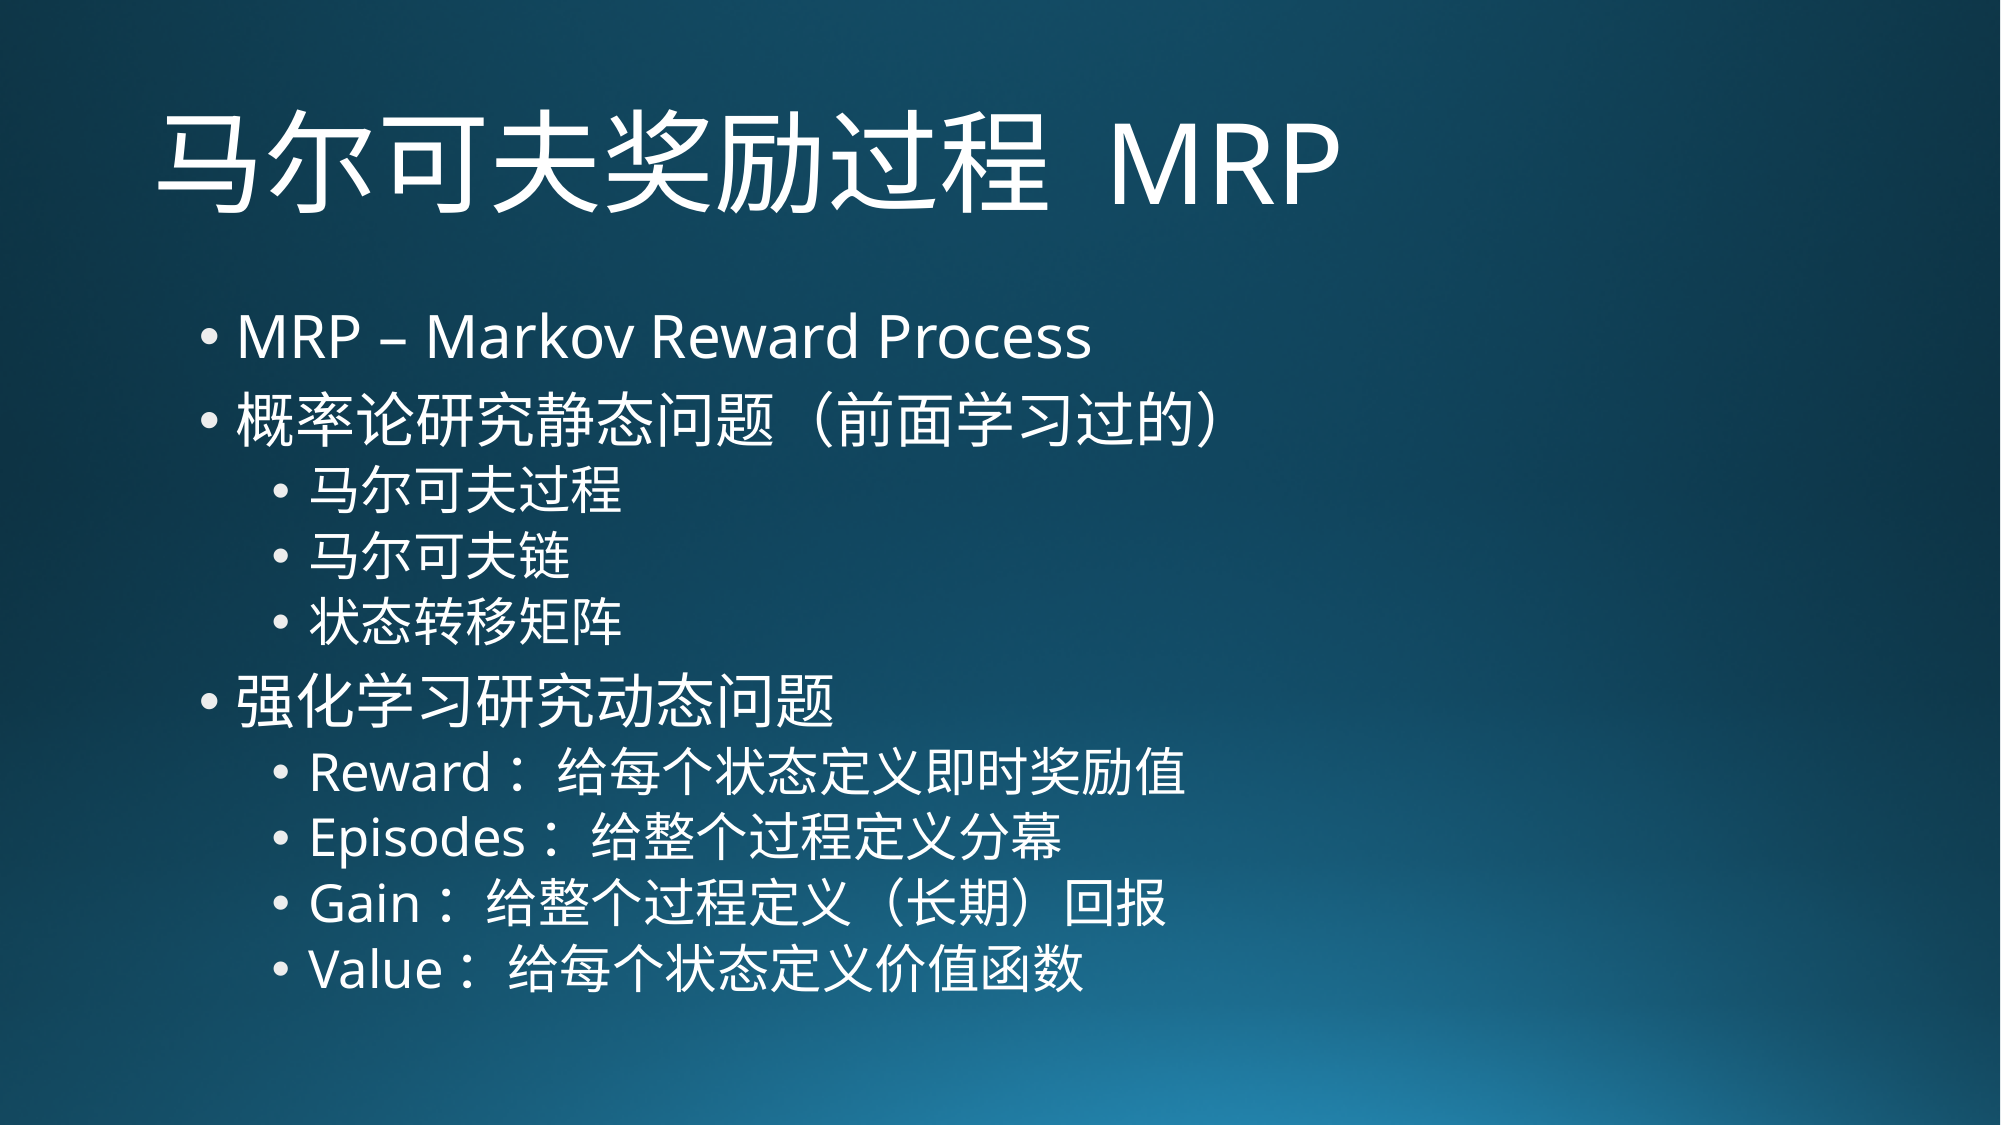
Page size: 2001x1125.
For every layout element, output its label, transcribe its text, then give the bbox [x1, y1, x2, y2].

picture [0, 0, 2001, 1125]
list MRP – Markov Reward Process 概率论研究静态问题（前面学习过的） 马尔可夫过程 马尔可夫链 状态转移矩阵 强化学习研究动态问题 Reward：给每个状态定义即时奖励值 Episodes：给整个过程定义分幕 Gain：给整个过程定义（长期）回报 Value：给每个状态定义价值函数 [183, 299, 1863, 1014]
title 马尔可夫奖励过程 MRP [137, 59, 1863, 278]
